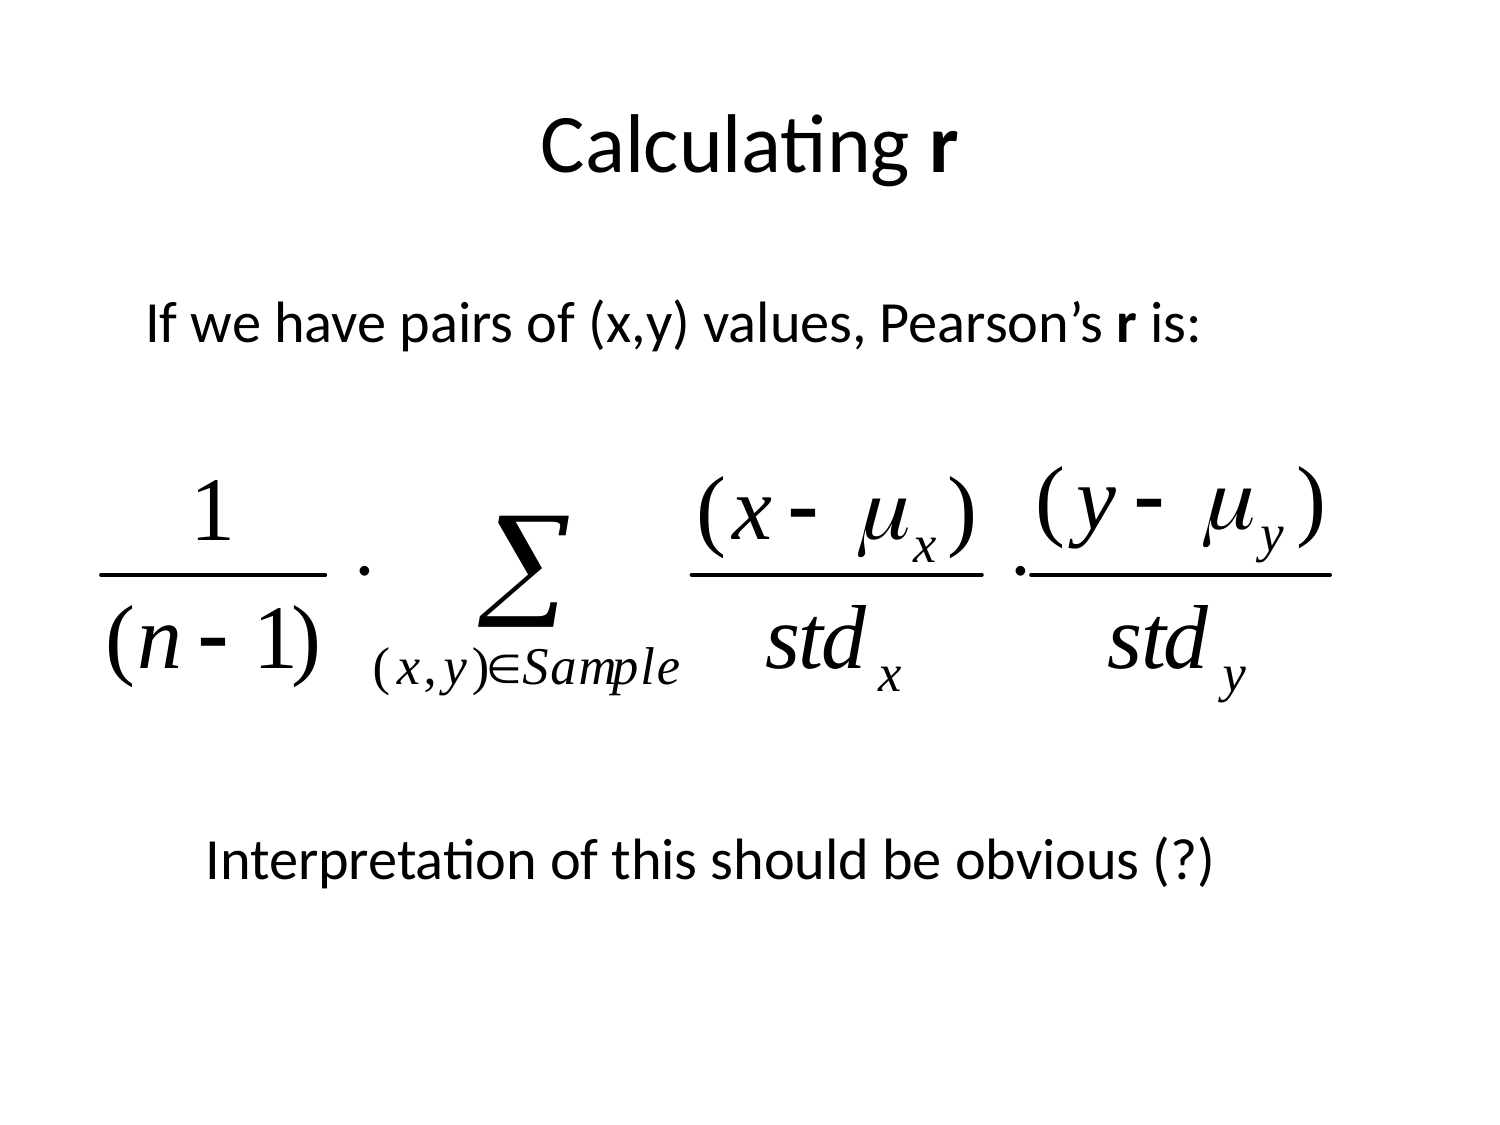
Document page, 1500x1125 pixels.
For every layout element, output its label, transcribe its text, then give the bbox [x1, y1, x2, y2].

title Calculating r [75, 45, 1425, 233]
text_box If we have pairs of (x,y) values, Pearson’s r is: [130, 277, 1230, 362]
text_box Interpretation of this should be obvious (?) [190, 813, 1231, 899]
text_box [85, 438, 1352, 719]
